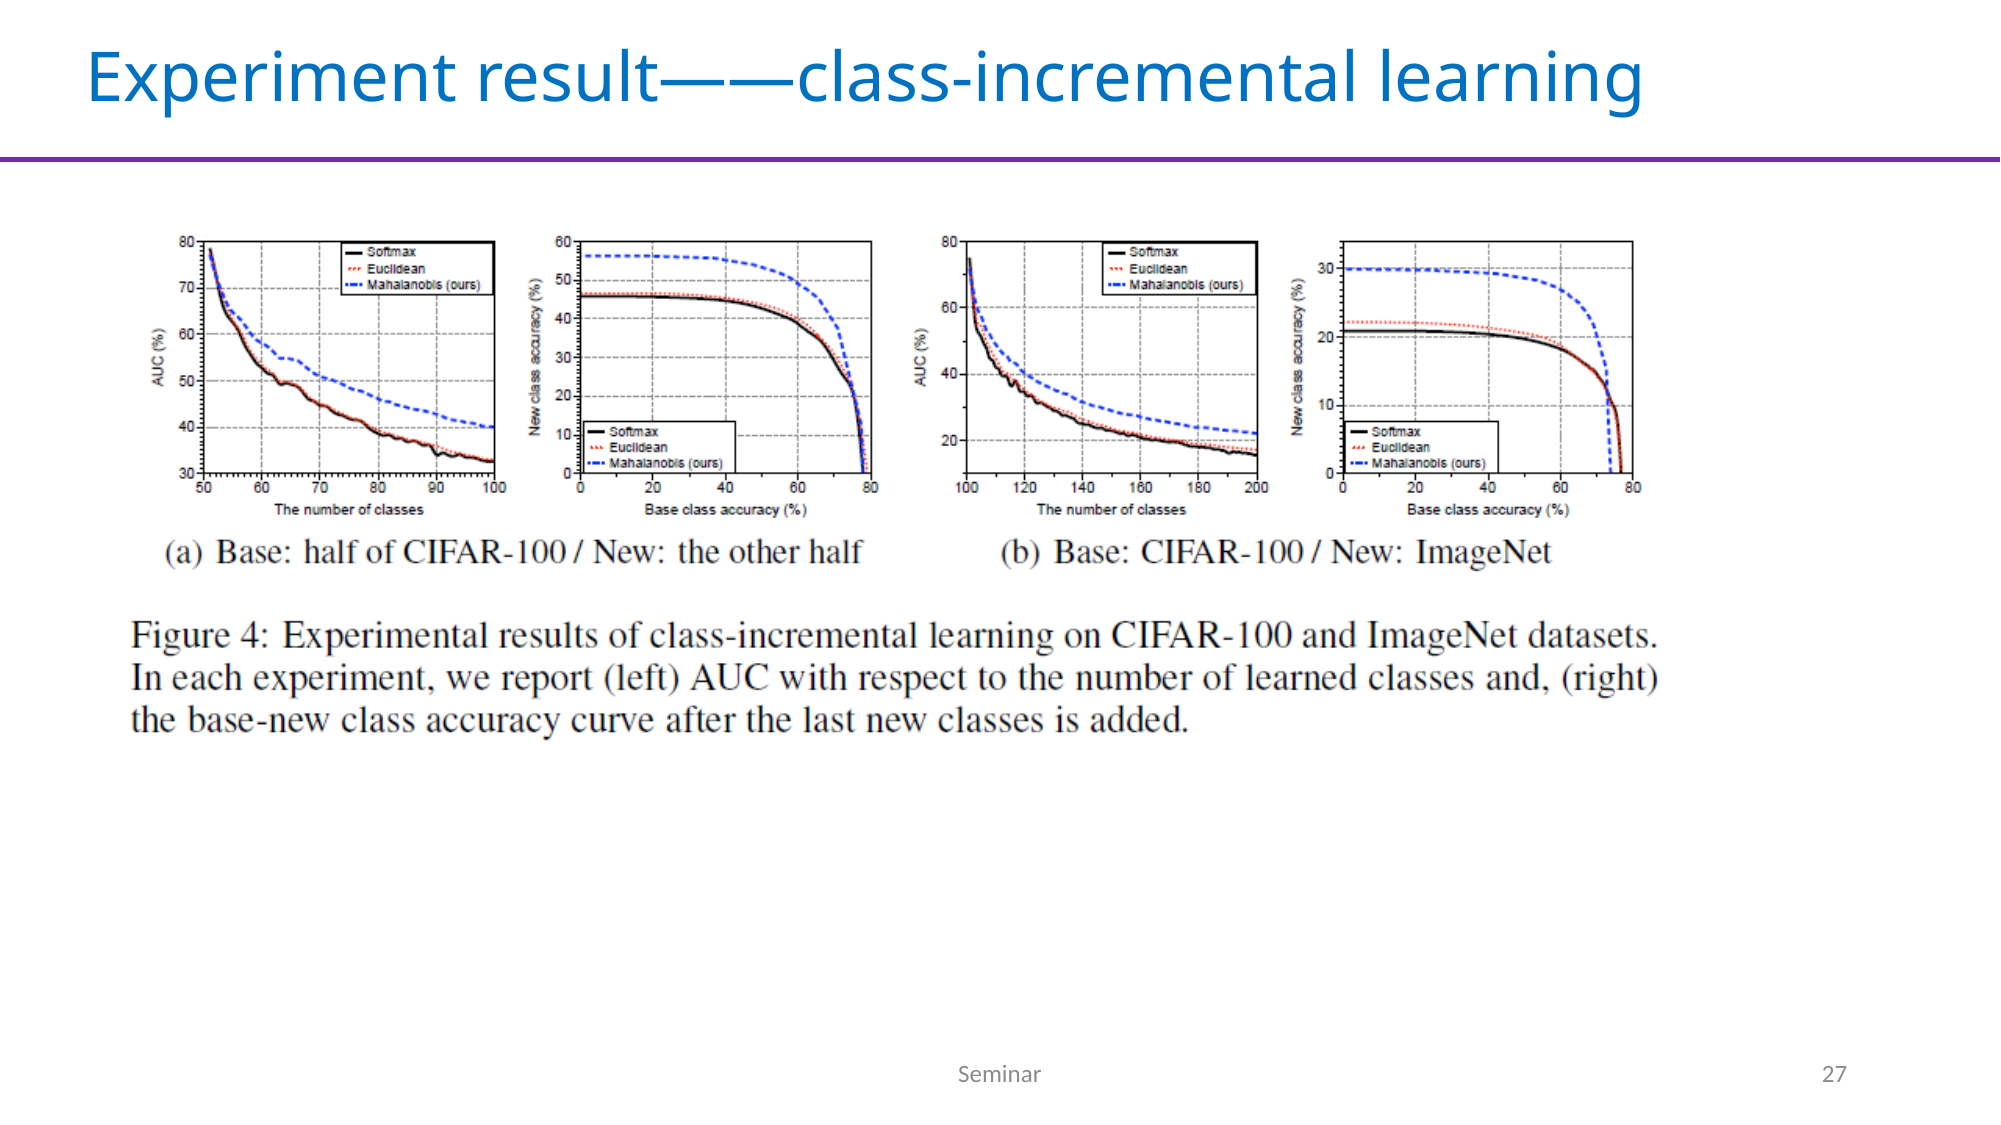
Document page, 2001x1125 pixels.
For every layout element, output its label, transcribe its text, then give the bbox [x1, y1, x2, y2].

footer Seminar [662, 1042, 1338, 1103]
title Experiment result——class-incremental learning [70, 16, 1771, 143]
slide_number 27 [1412, 1042, 1863, 1103]
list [111, 205, 1665, 746]
